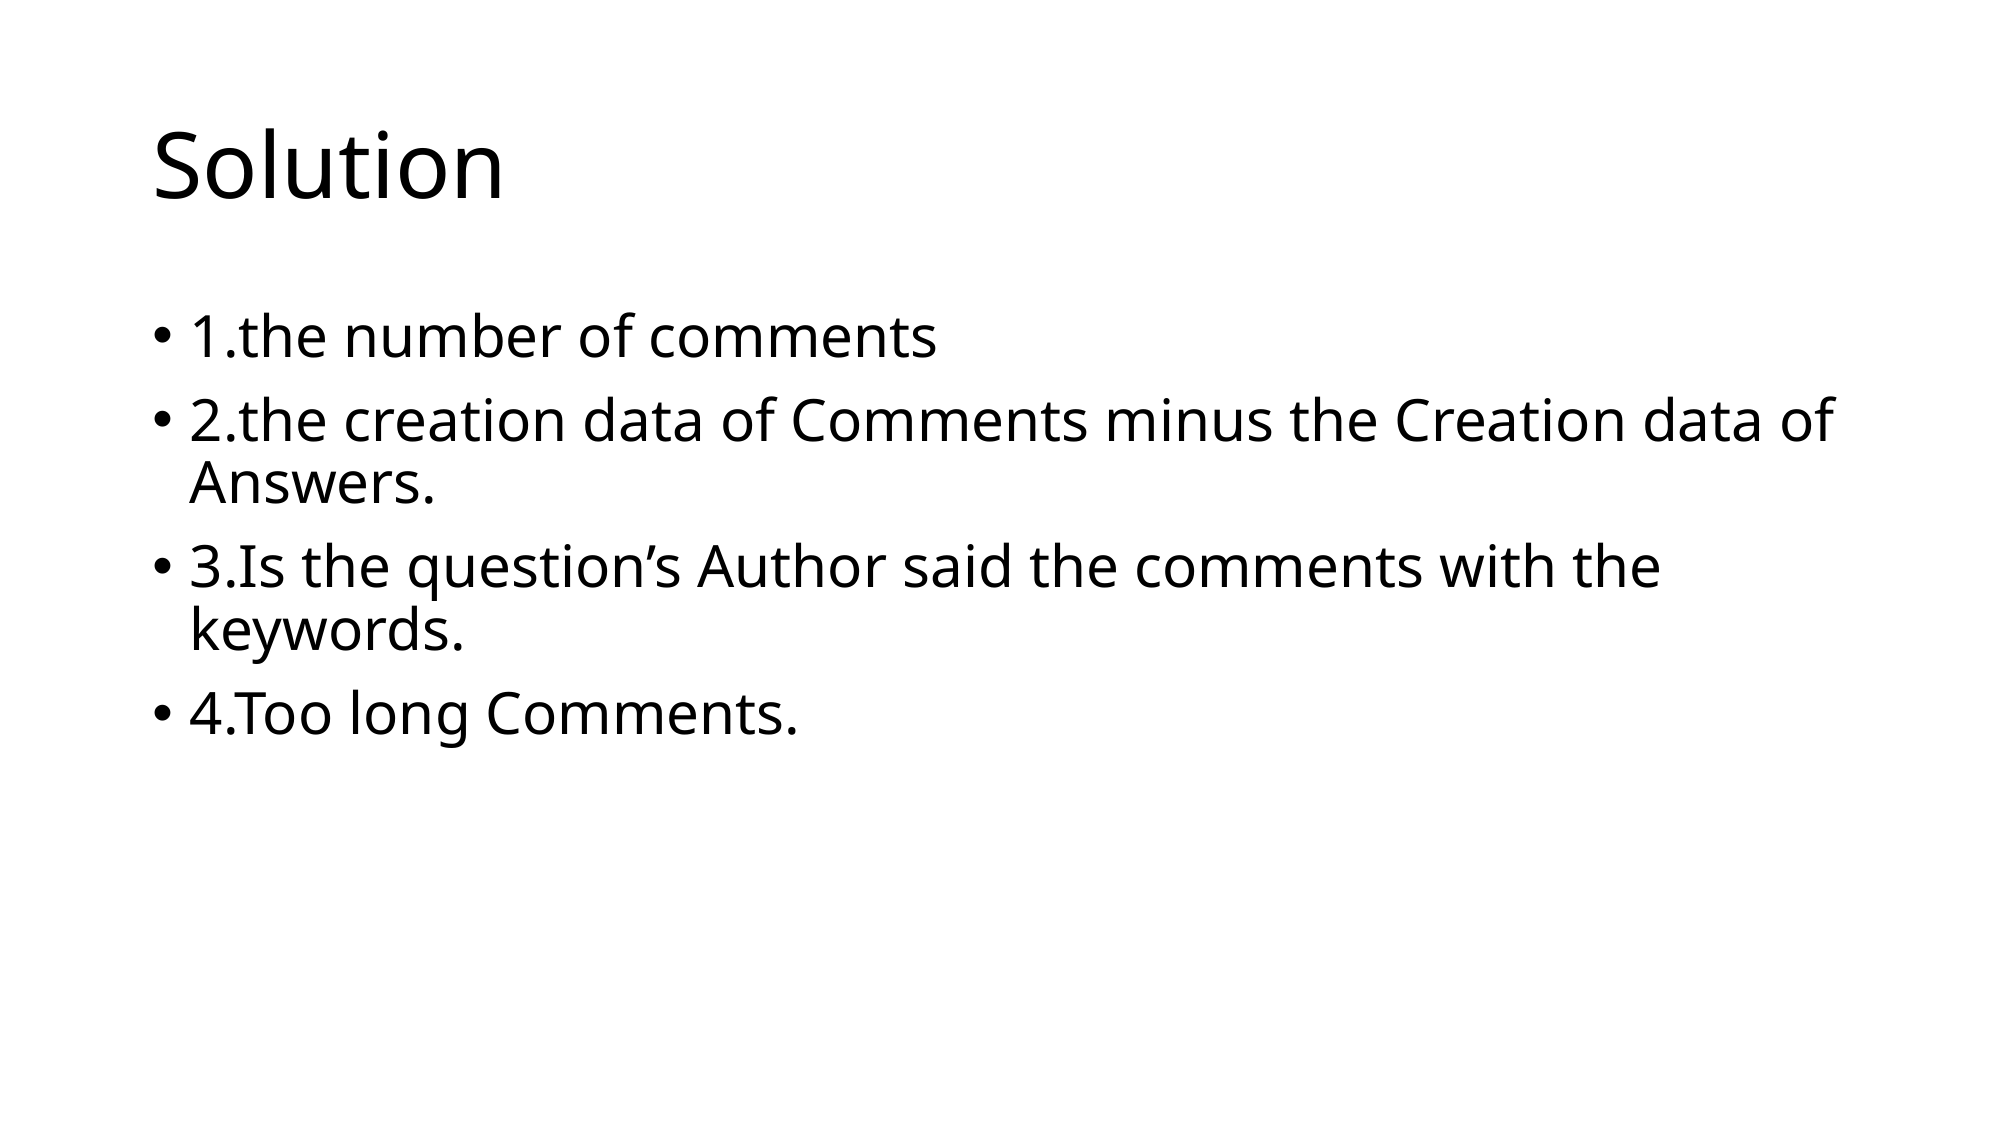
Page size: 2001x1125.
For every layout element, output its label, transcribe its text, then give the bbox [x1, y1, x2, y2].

list 1.the number of comments 2.the creation data of Comments minus the Creation data of Answers. 3.Is the question’s Author said the comments with the keywords. 4.Too long Comments. [137, 299, 1863, 1014]
title Solution [137, 59, 1863, 278]
